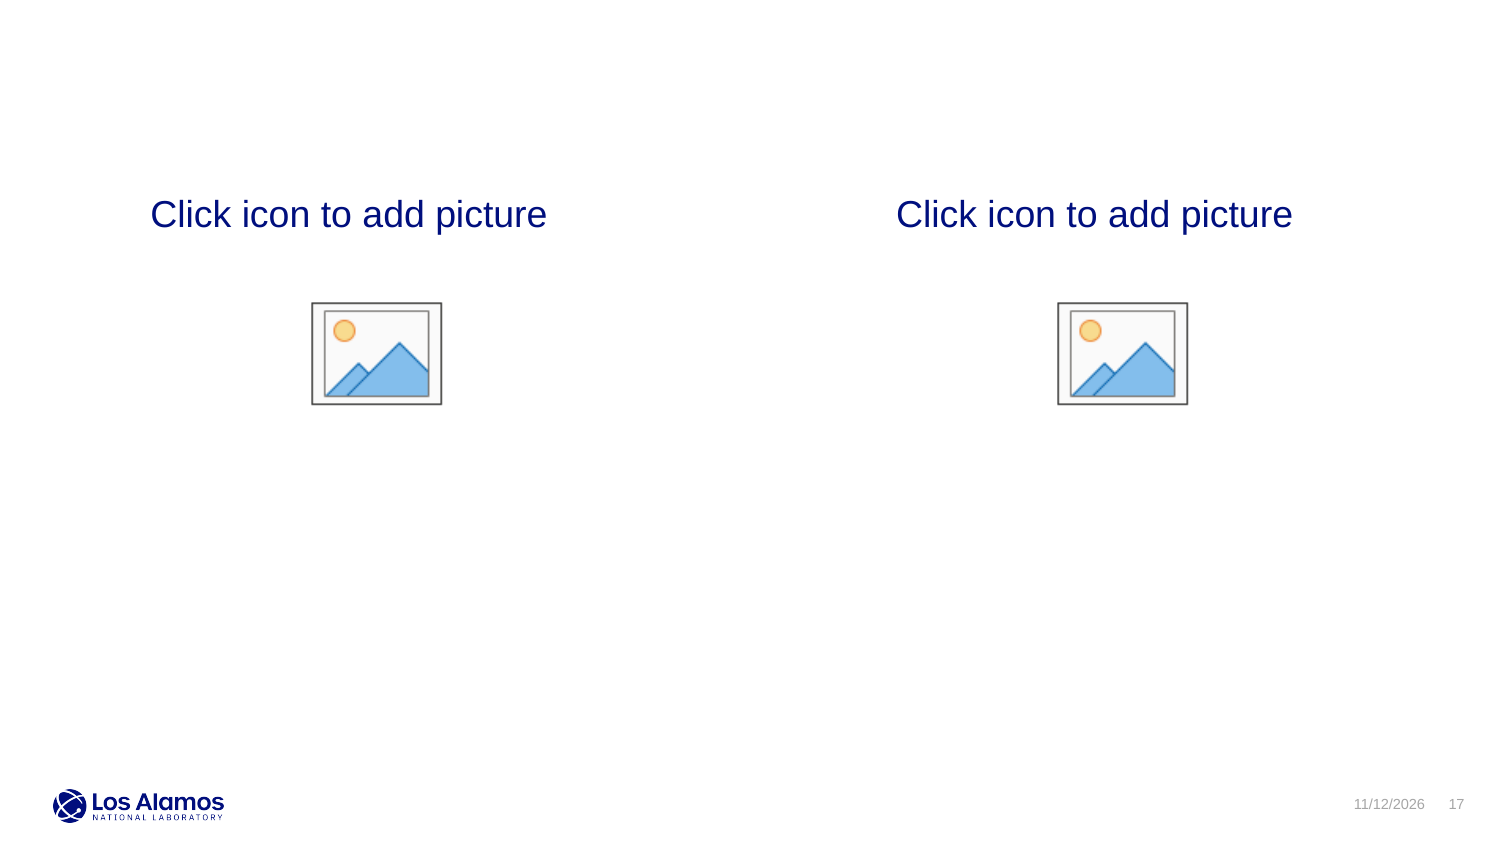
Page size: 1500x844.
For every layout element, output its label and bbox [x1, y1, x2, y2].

picture [74, 187, 680, 521]
picture [53, 789, 224, 823]
picture [820, 187, 1425, 521]
